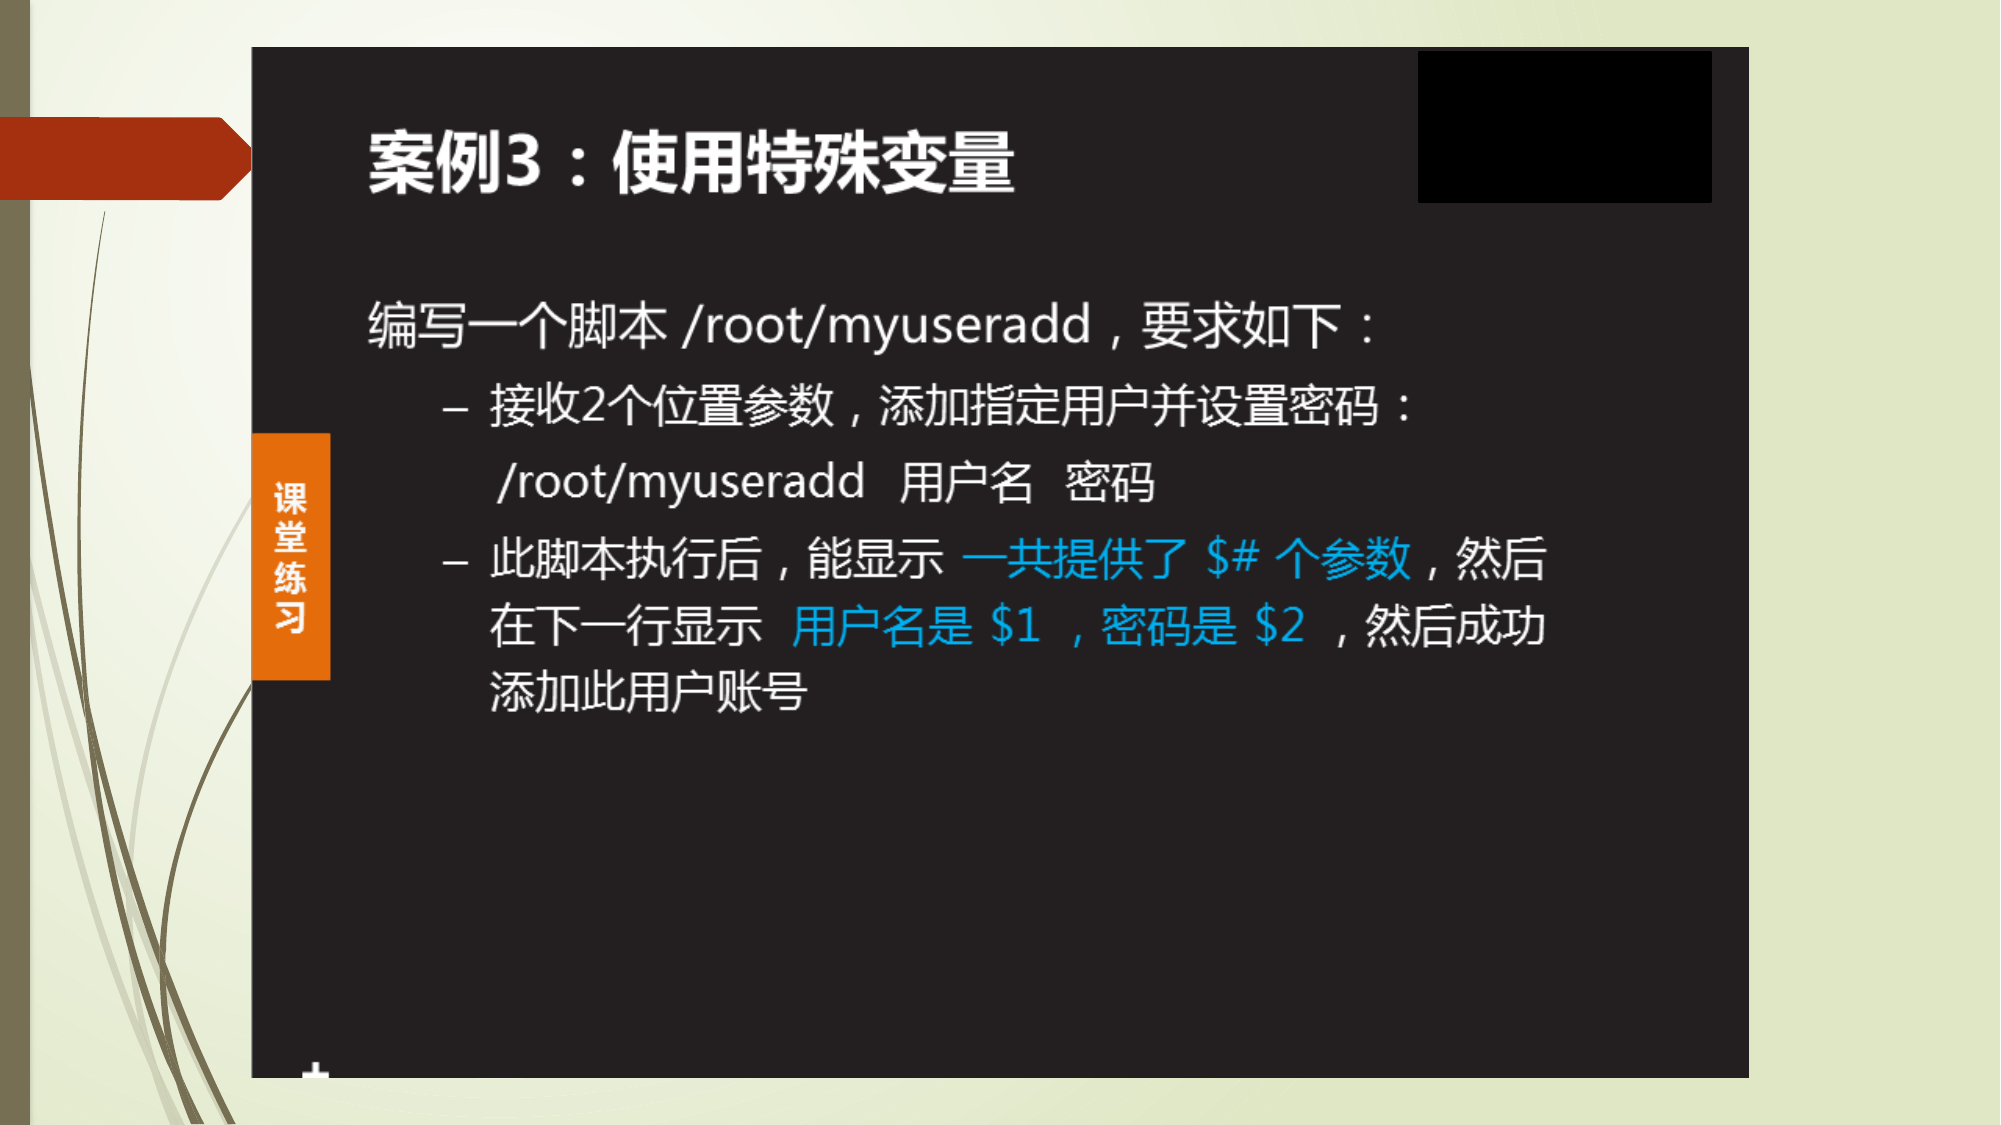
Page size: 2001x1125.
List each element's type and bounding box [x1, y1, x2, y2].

picture [251, 47, 1749, 1078]
